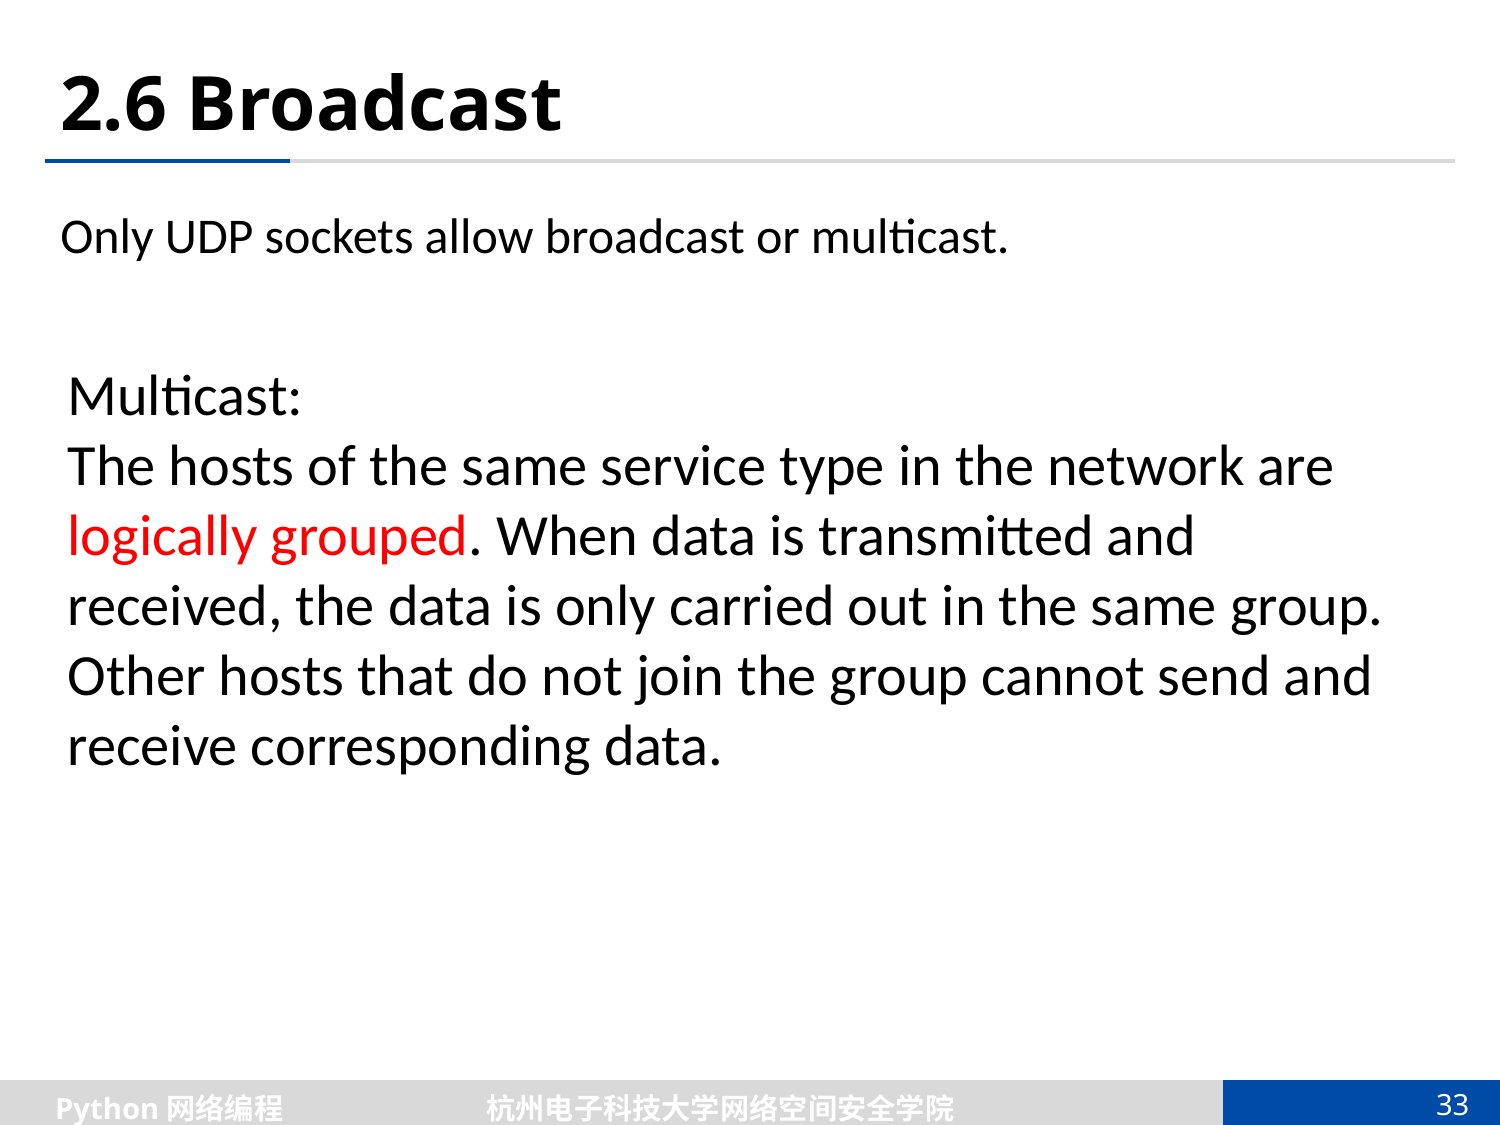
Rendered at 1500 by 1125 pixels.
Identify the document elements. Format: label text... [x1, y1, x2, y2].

title 2.6 Broadcast [45, 42, 1425, 159]
text_box Multicast: The hosts of the same service type in the network are logically grouped. When data is transmitted and received, the data is only carried out in the same group. Other hosts that do not join the group cannot send and receive corresponding data. [53, 349, 1412, 785]
text_box Only UDP sockets allow broadcast or multicast. [45, 196, 1025, 271]
